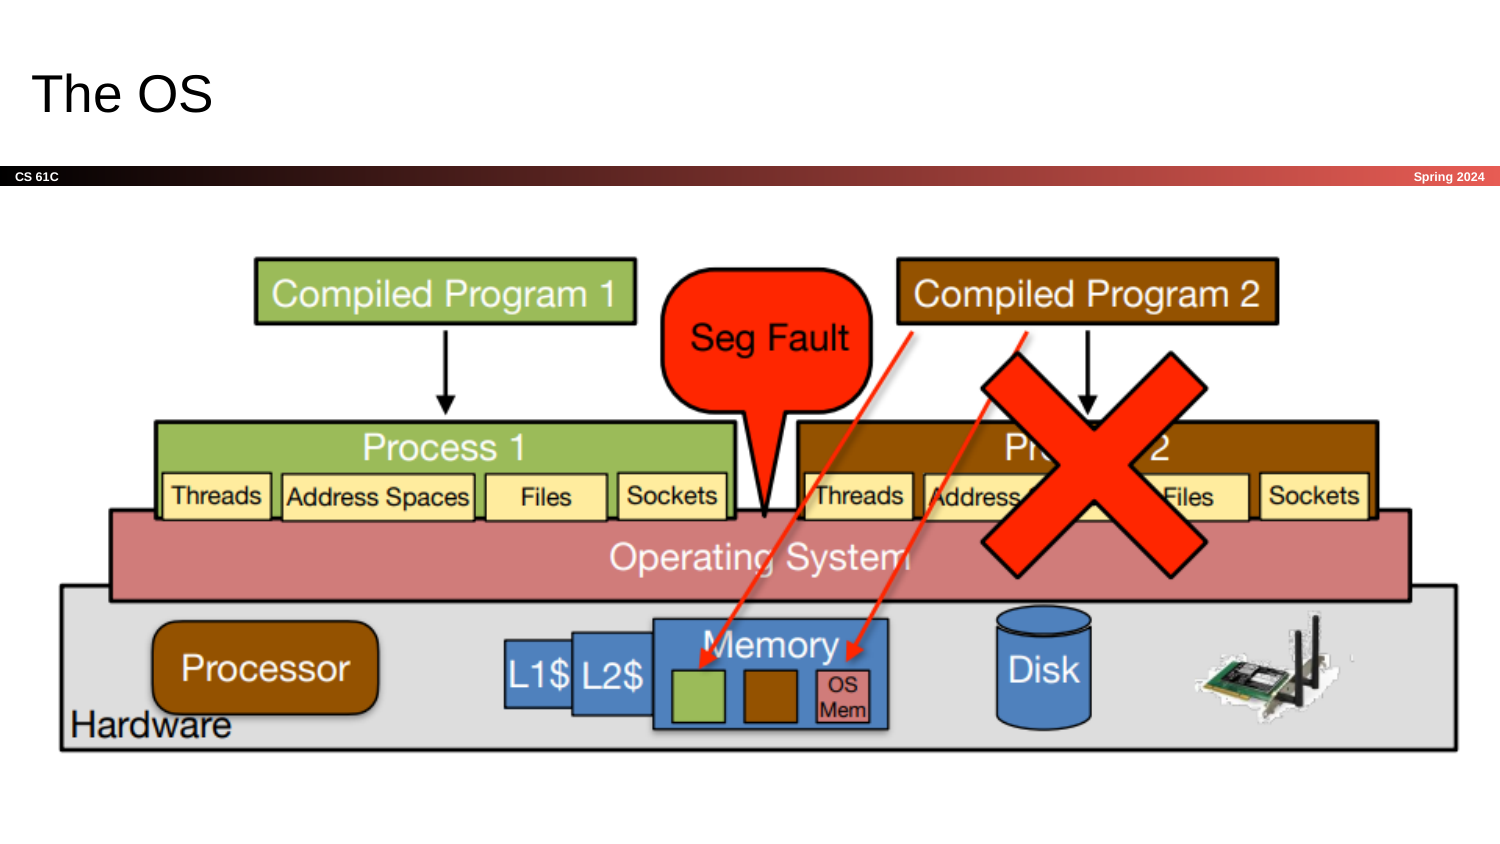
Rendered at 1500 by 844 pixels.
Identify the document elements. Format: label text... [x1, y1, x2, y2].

title The OS [16, 44, 1415, 139]
picture [32, 249, 1486, 769]
